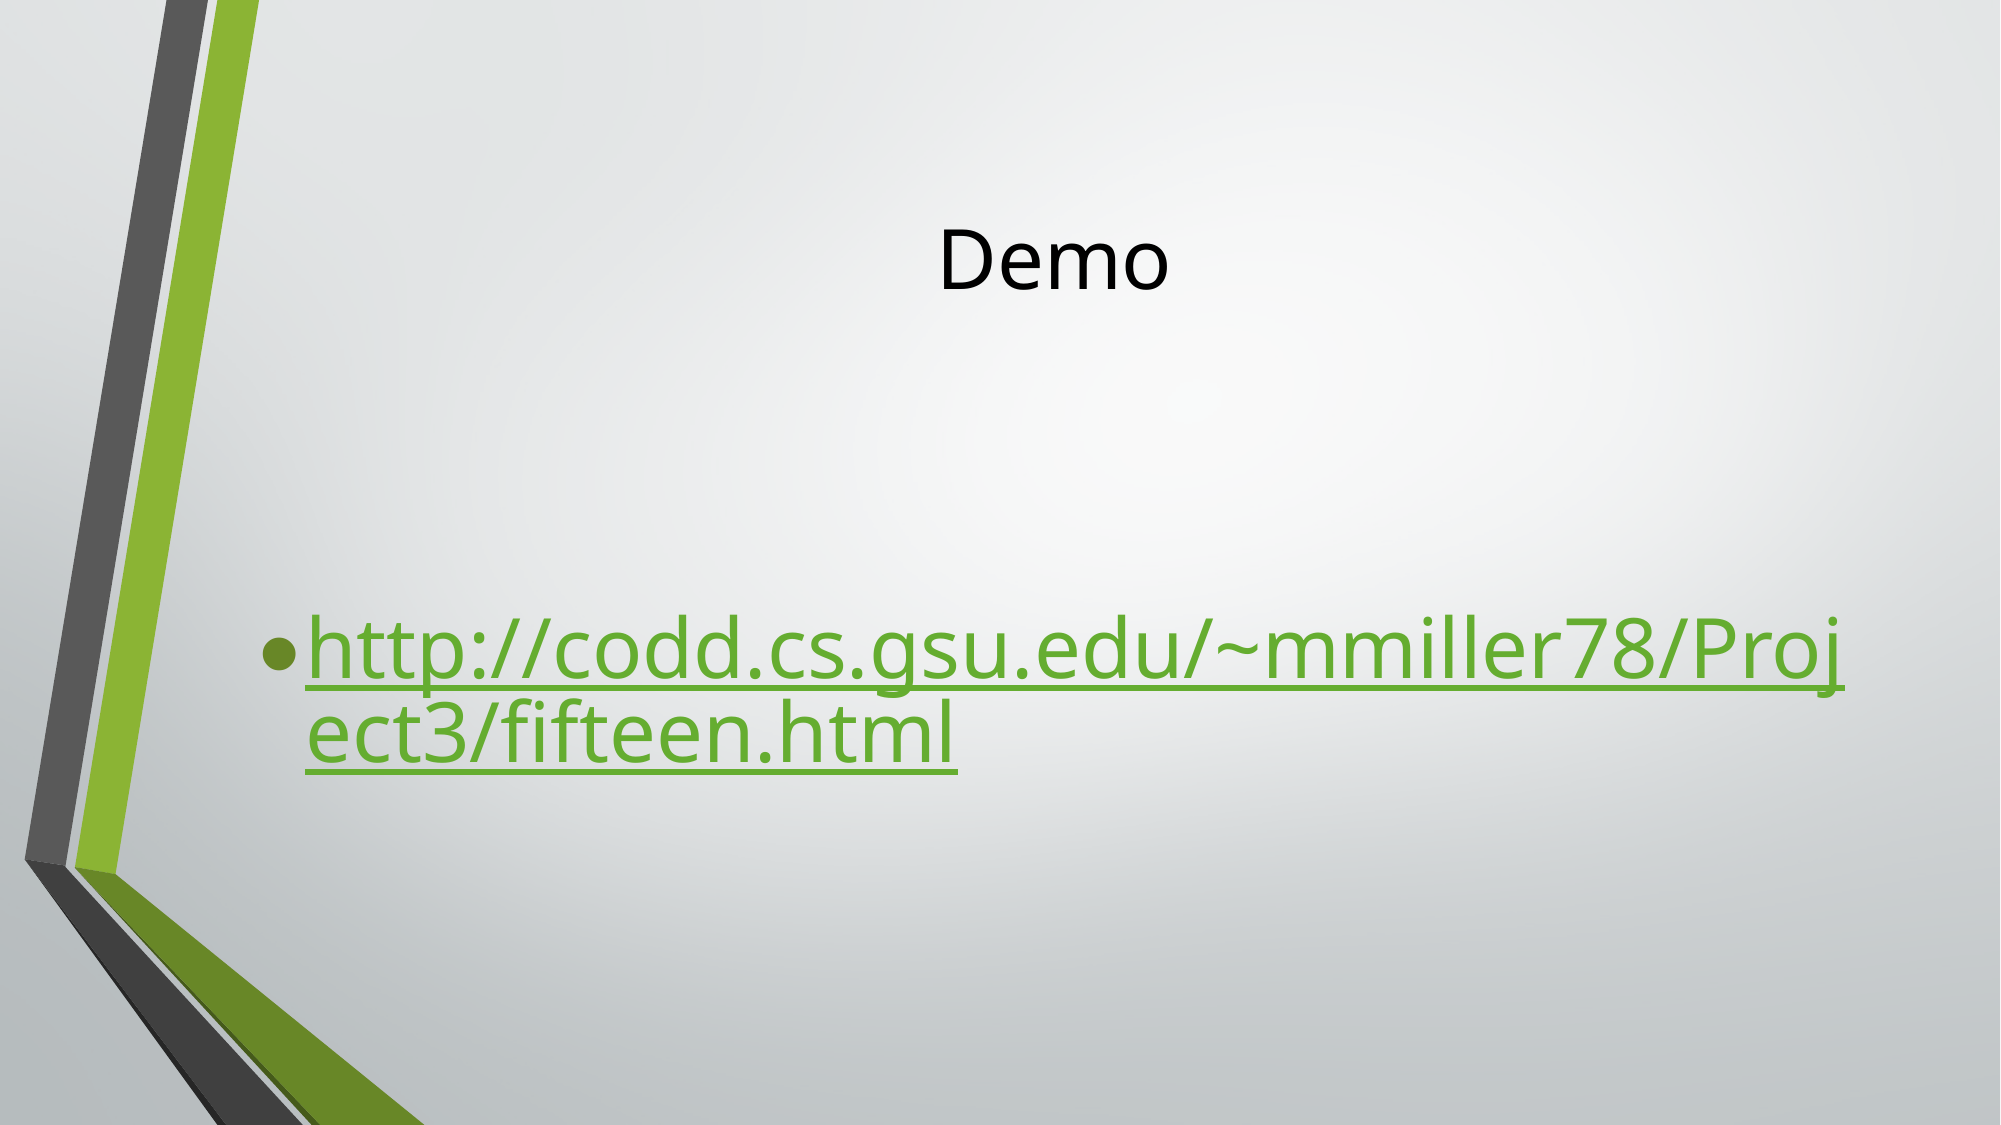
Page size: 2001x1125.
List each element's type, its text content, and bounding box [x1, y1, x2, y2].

list http://codd.cs.gsu.edu/~mmiller78/Project3/fifteen.html [243, 437, 1887, 950]
title Demo [243, 112, 1887, 400]
